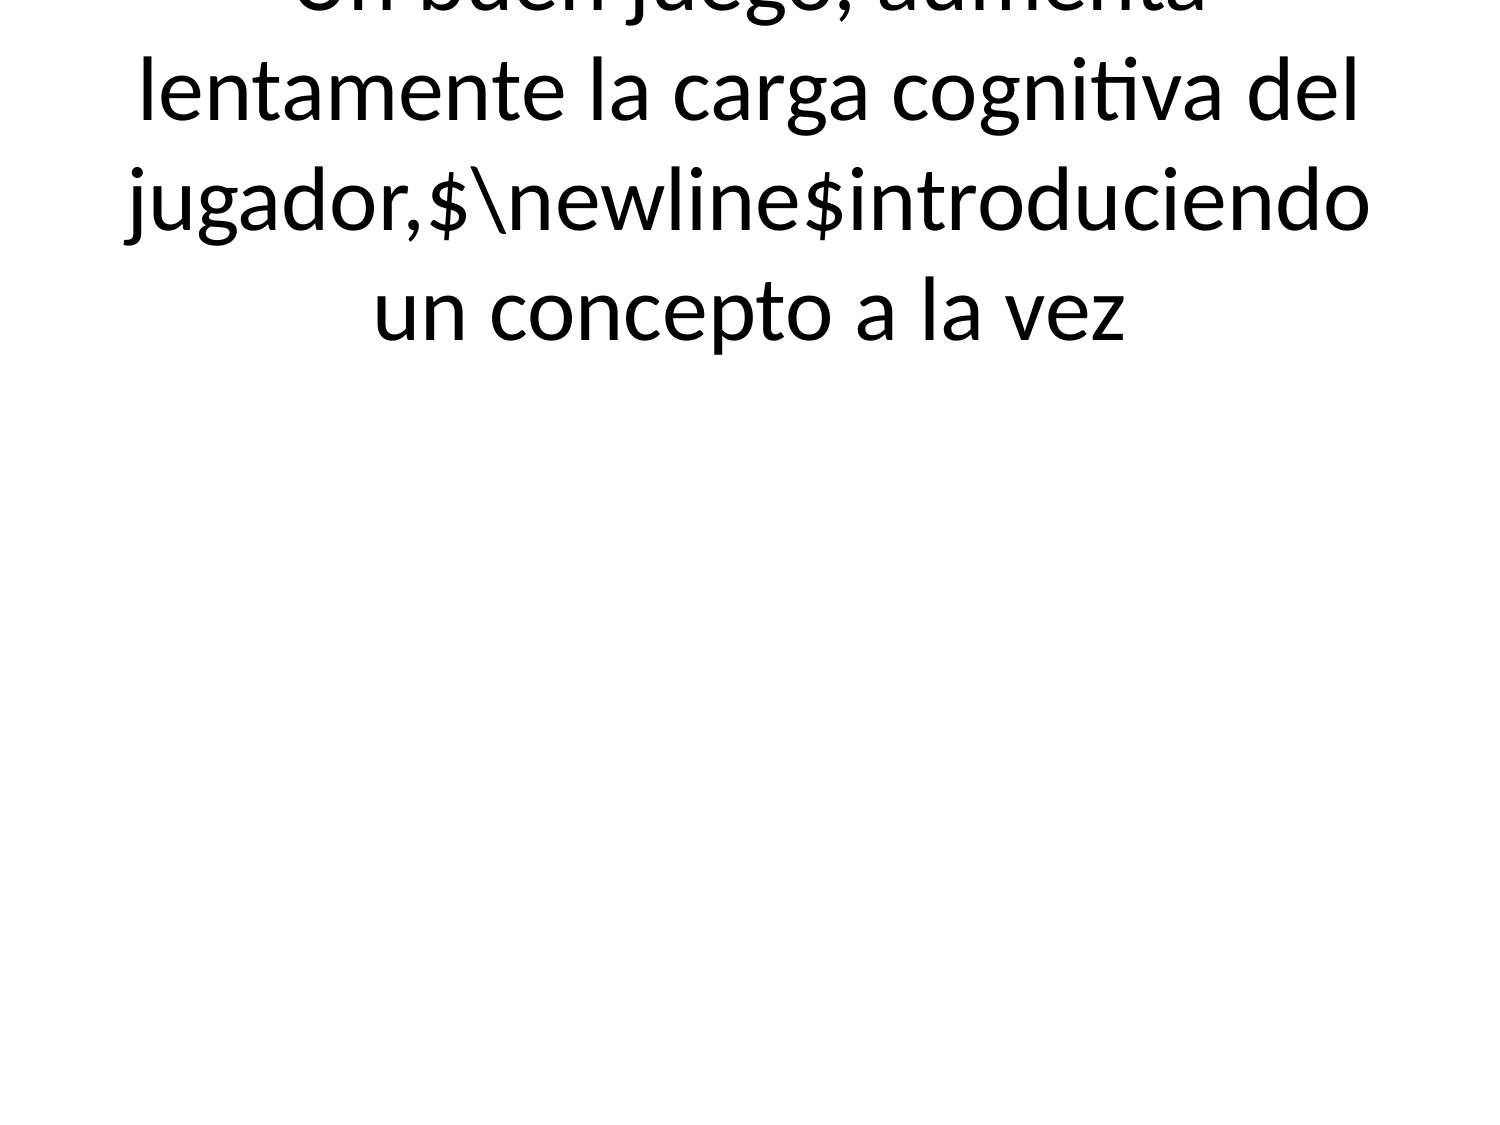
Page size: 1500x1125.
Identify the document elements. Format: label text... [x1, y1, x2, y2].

title Un buen juego, aumenta lentamente la carga cognitiva del jugador,$\newline$introduciendo un concepto a la vez [75, 45, 1425, 233]
